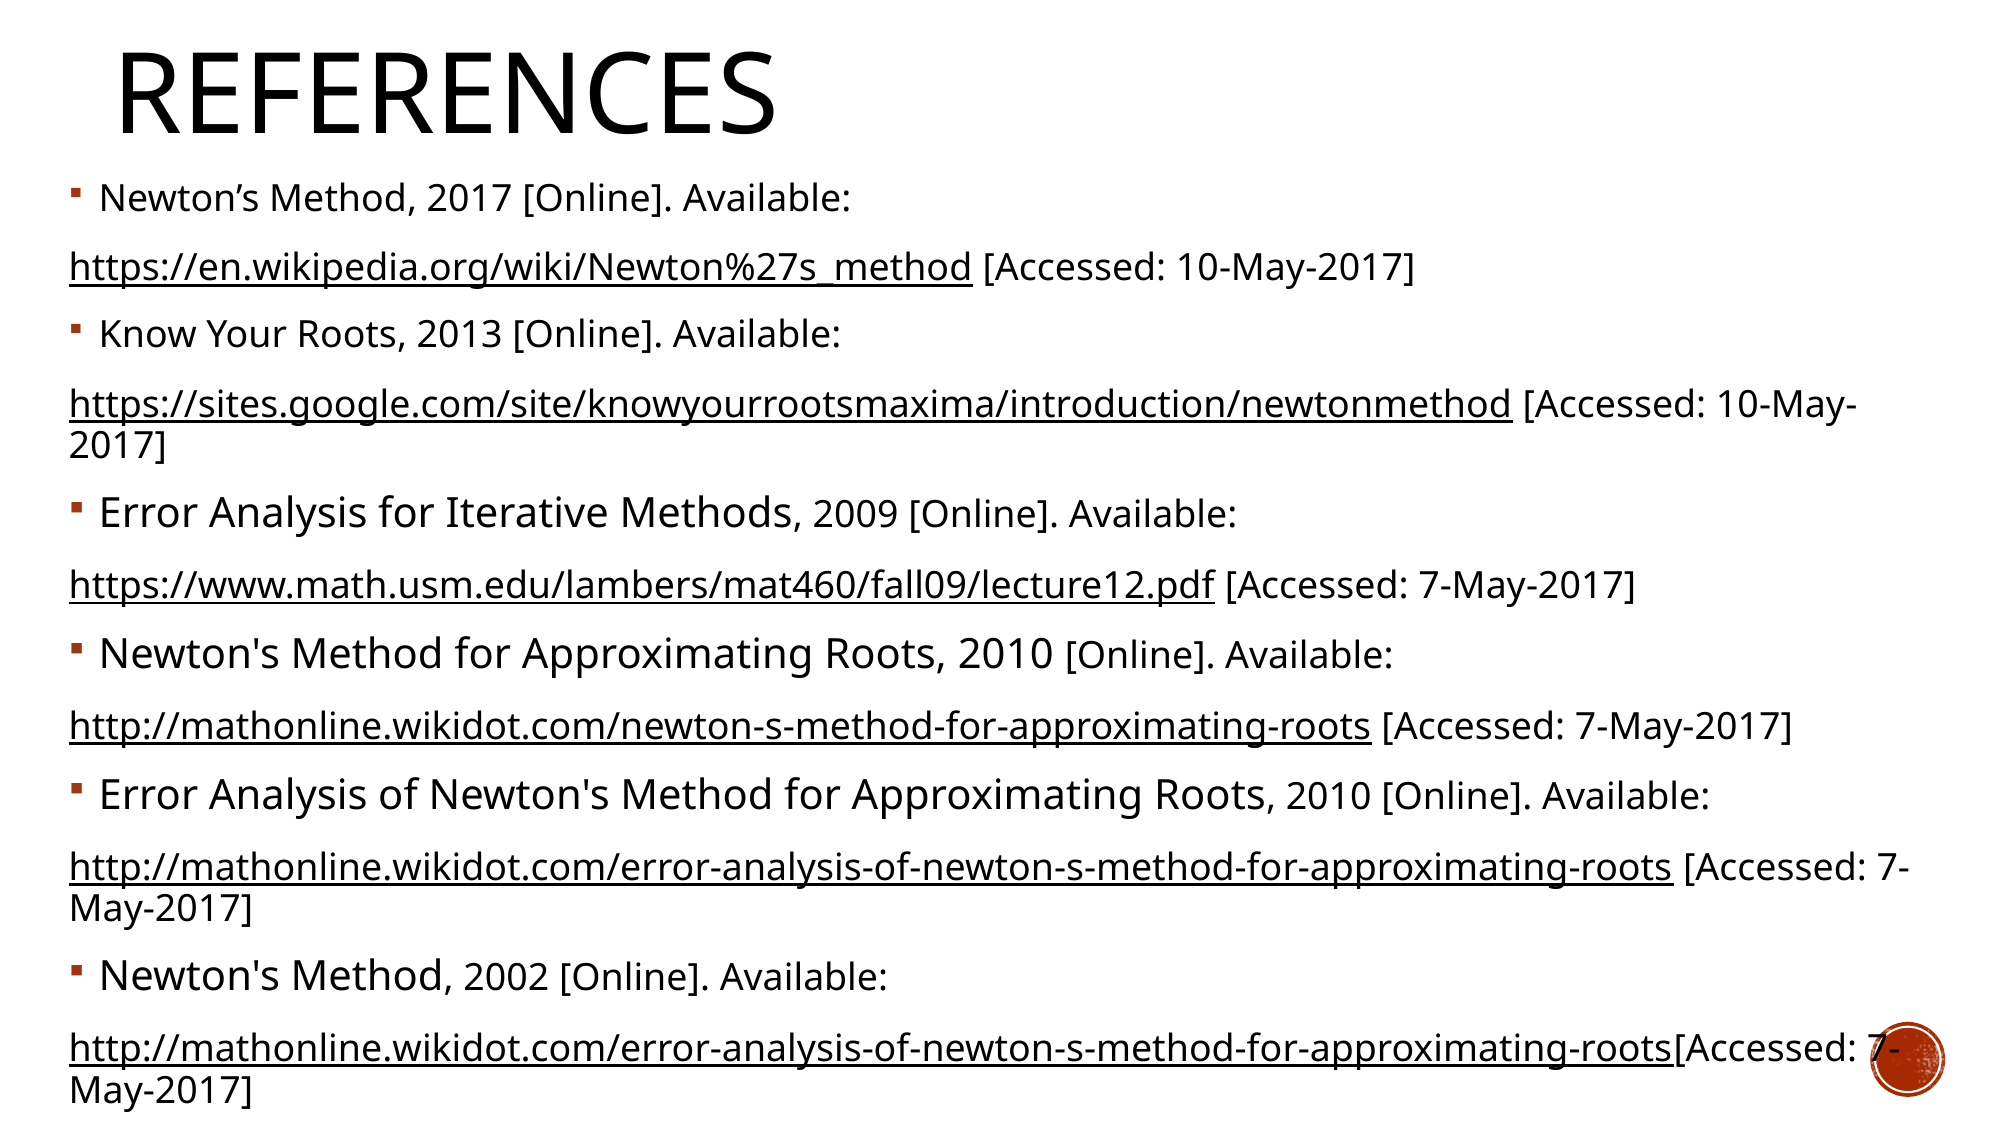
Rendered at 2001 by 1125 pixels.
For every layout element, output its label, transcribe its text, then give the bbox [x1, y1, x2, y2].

title References [97, 3, 1747, 171]
text_box Newton’s Method, 2017 [Online]. Available: https://en.wikipedia.org/wiki/Newton%27s_method [Accessed: 10-May-2017] Know Your Roots, 2013 [Online]. Available: https://sites.google.com/site/knowyourrootsmaxima/introduction/newtonmethod [Accessed: 10-May-2017] Error Analysis for Iterative Methods, 2009 [Online]. Available: https://www.math.usm.edu/lambers/mat460/fall09/lecture12.pdf [Accessed: 7-May-2017] Newton's Method for Approximating Roots, 2010 [Online]. Available: http://mathonline.wikidot.com/newton-s-method-for-approximating-roots [Accessed: 7-May-2017] Error Analysis of Newton's Method for Approximating Roots, 2010 [Online]. Available: http://mathonline.wikidot.com/error-analysis-of-newton-s-method-for-approximating-roots [Accessed: 7-May-2017] Newton's Method, 2002 [Online]. Available: http://mathonline.wikidot.com/error-analysis-of-newton-s-method-for-approximating-roots[Accessed: 7-May-2017] [53, 171, 1954, 1085]
